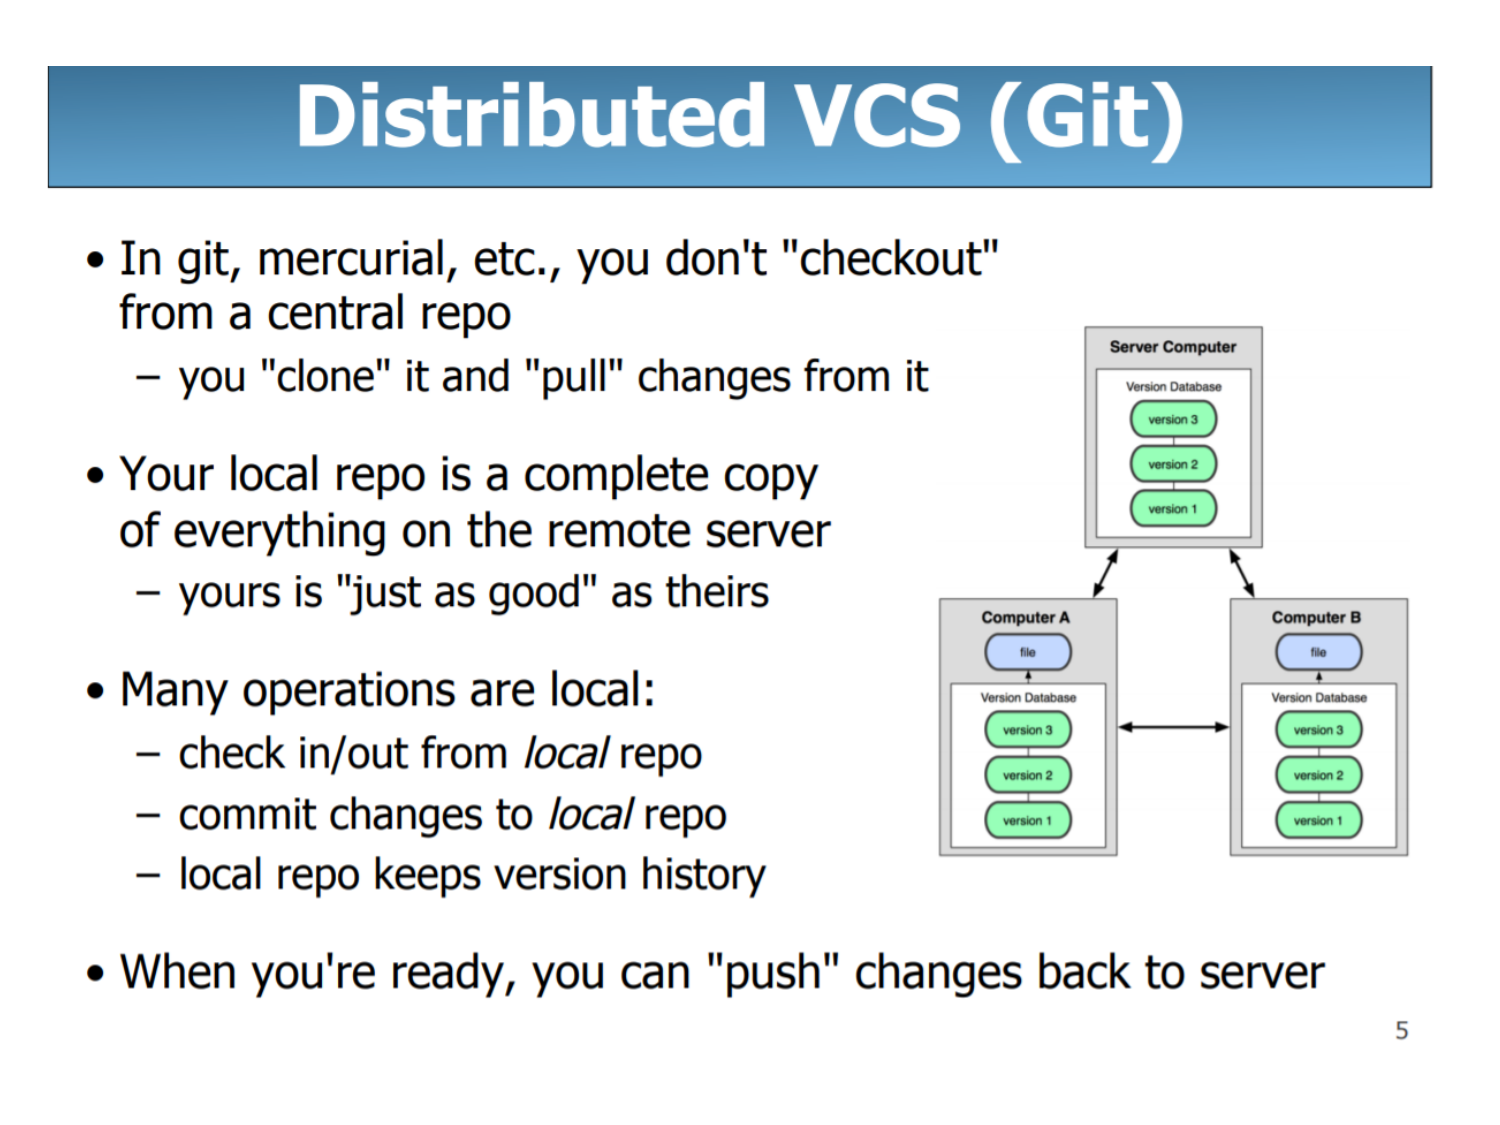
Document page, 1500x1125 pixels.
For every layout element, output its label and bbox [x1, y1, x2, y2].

picture [40, 66, 1437, 1059]
